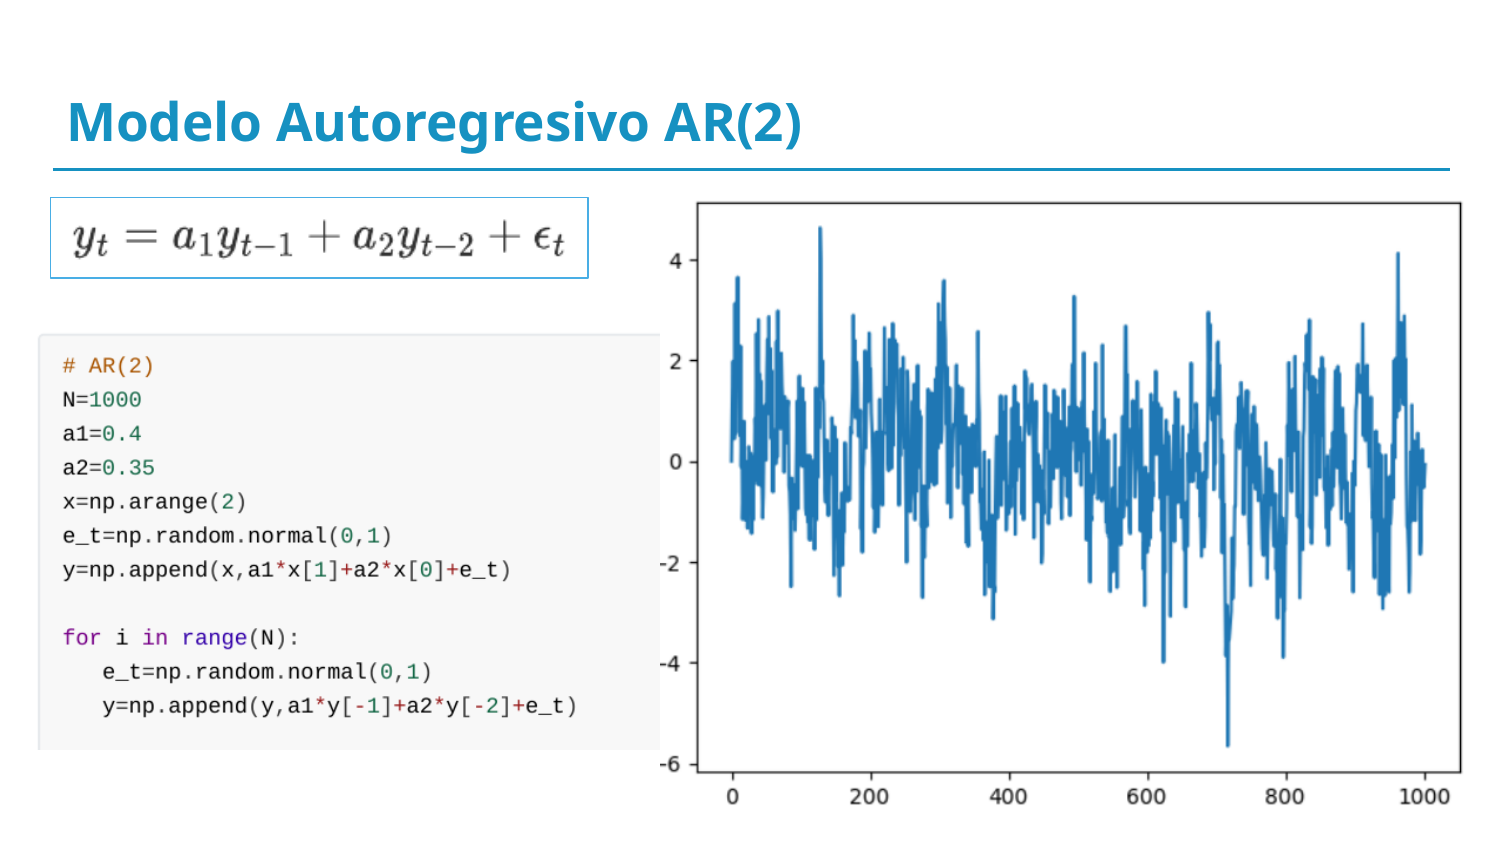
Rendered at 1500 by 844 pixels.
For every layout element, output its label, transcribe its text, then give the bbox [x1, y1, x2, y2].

title Modelo Autoregresivo AR(2) [51, 72, 1449, 167]
picture [17, 188, 1475, 816]
picture [50, 197, 588, 278]
